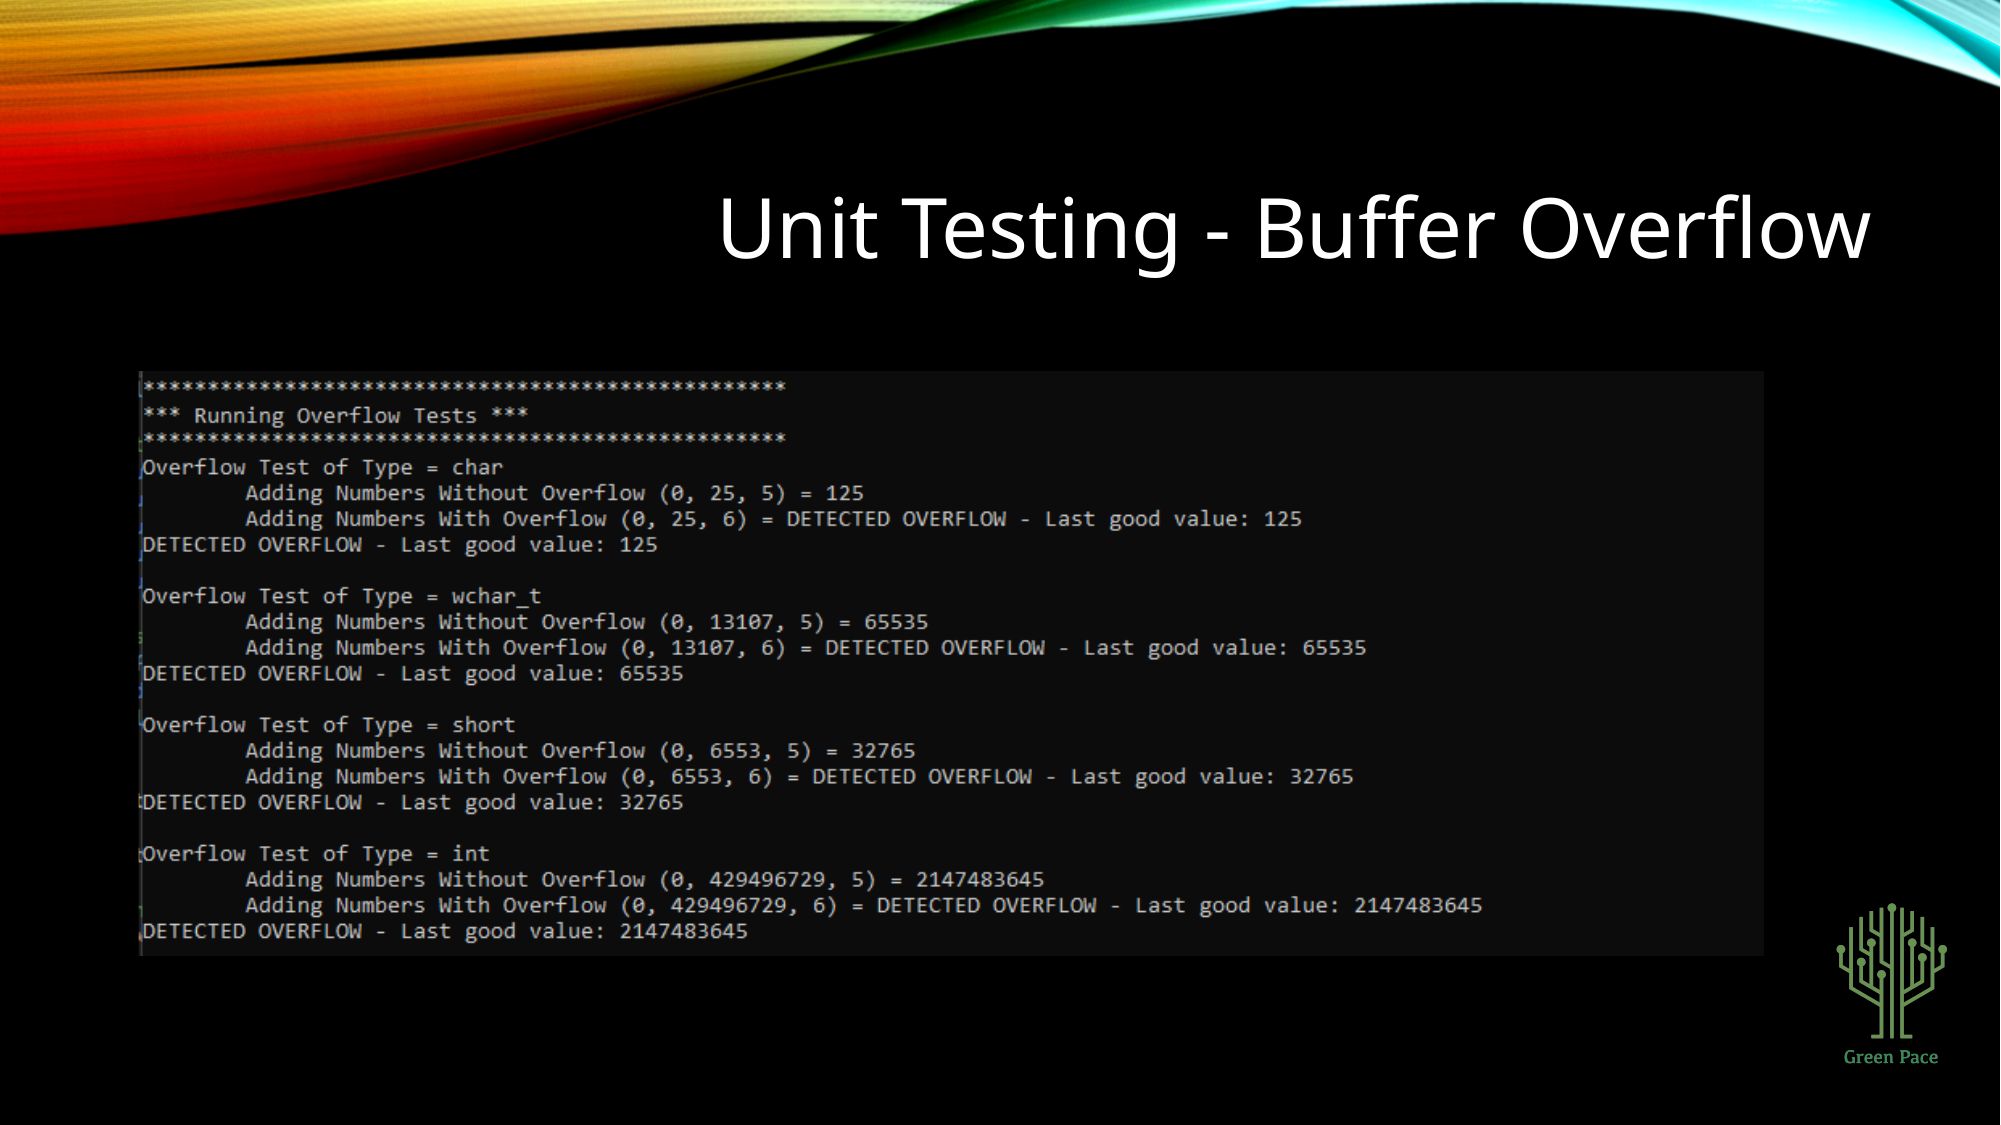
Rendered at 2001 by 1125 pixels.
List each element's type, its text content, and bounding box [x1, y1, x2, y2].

picture [0, 0, 2000, 237]
picture [1817, 892, 1964, 1082]
picture [138, 370, 1765, 957]
title Unit Testing - Buffer Overflow [474, 125, 1888, 338]
